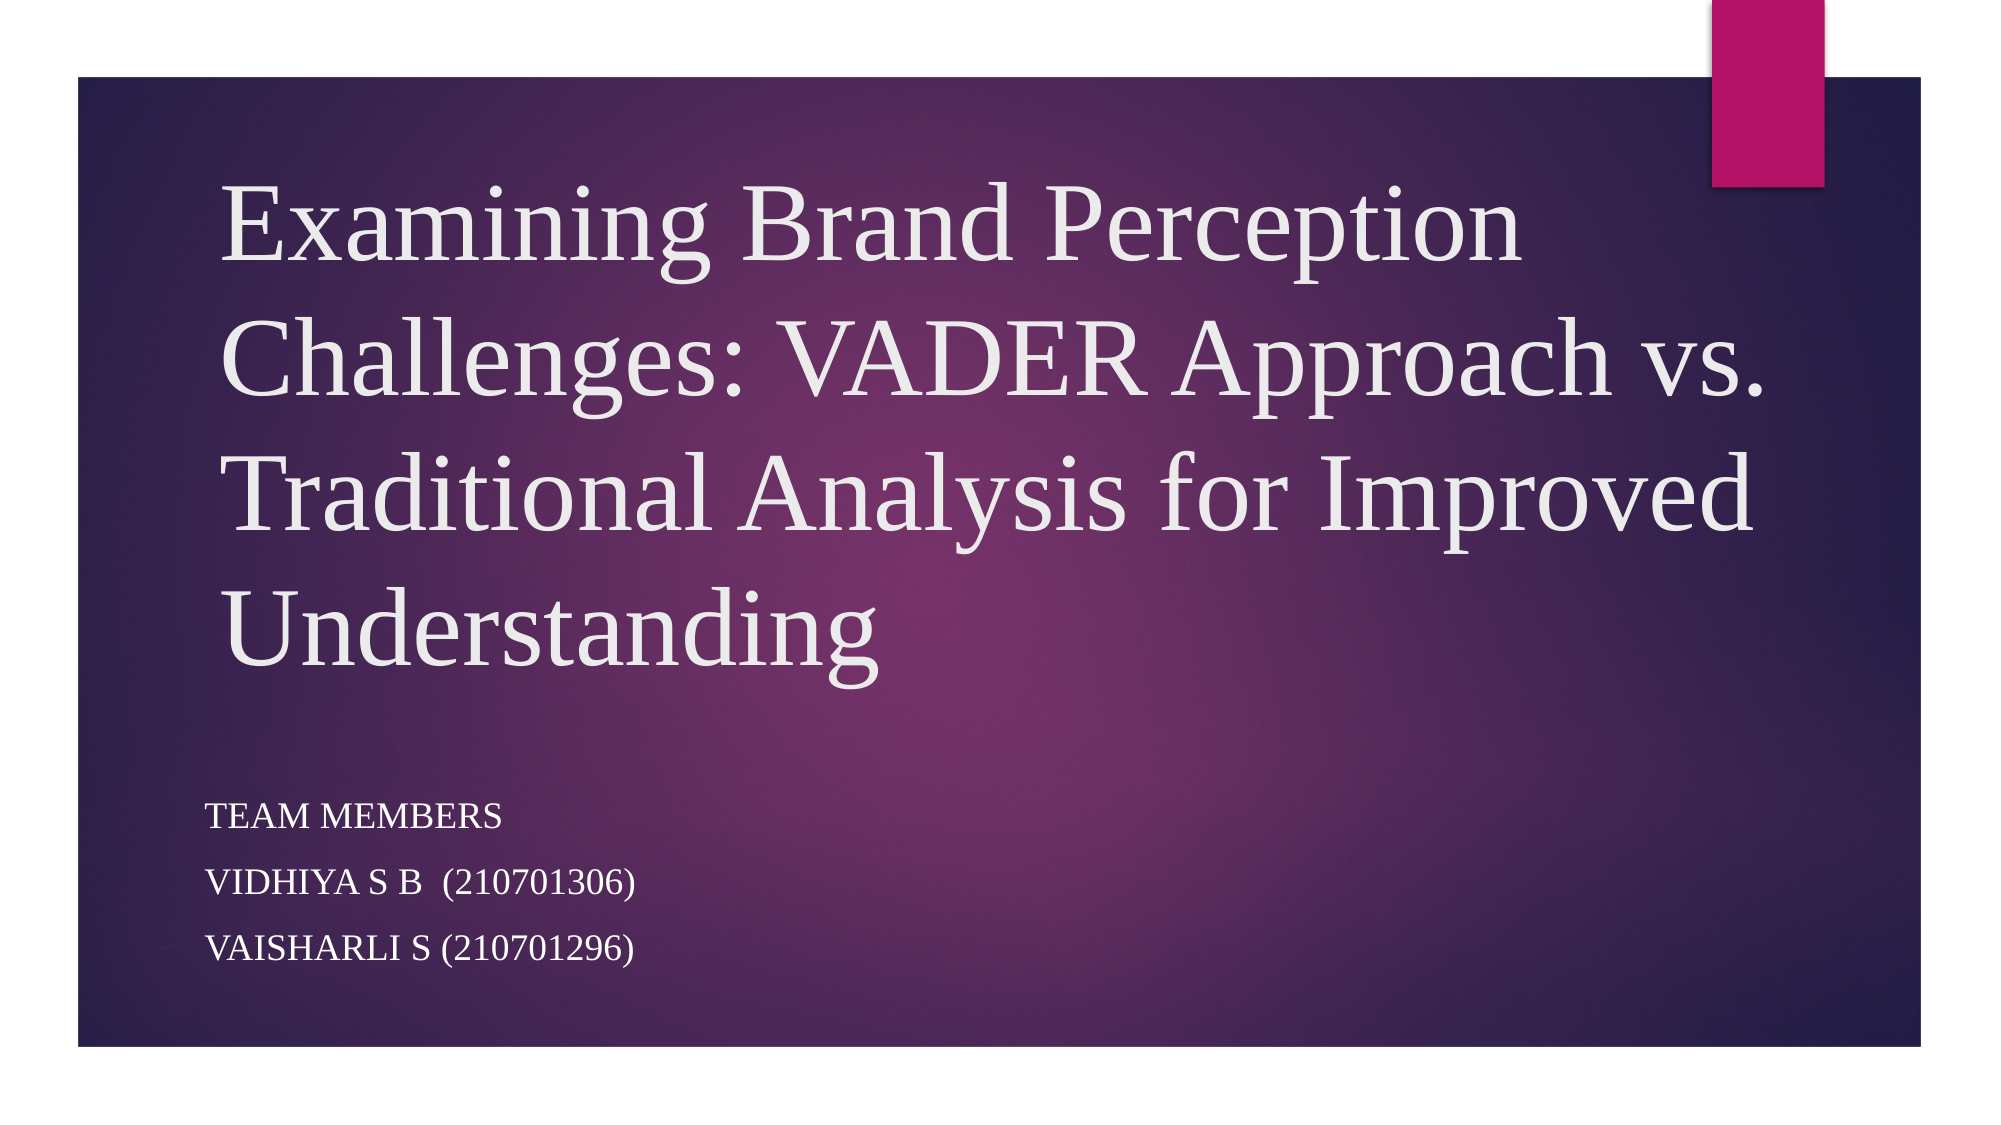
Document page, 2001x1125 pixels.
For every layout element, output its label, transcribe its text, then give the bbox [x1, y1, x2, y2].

subtitle TEAM MEMBERS VIDHIYA S B (210701306) VAISHARLI S (210701296) [189, 783, 1638, 996]
title Examining Brand Perception Challenges: VADER Approach vs. Traditional Analysis for Improved Understanding [204, 129, 1855, 695]
